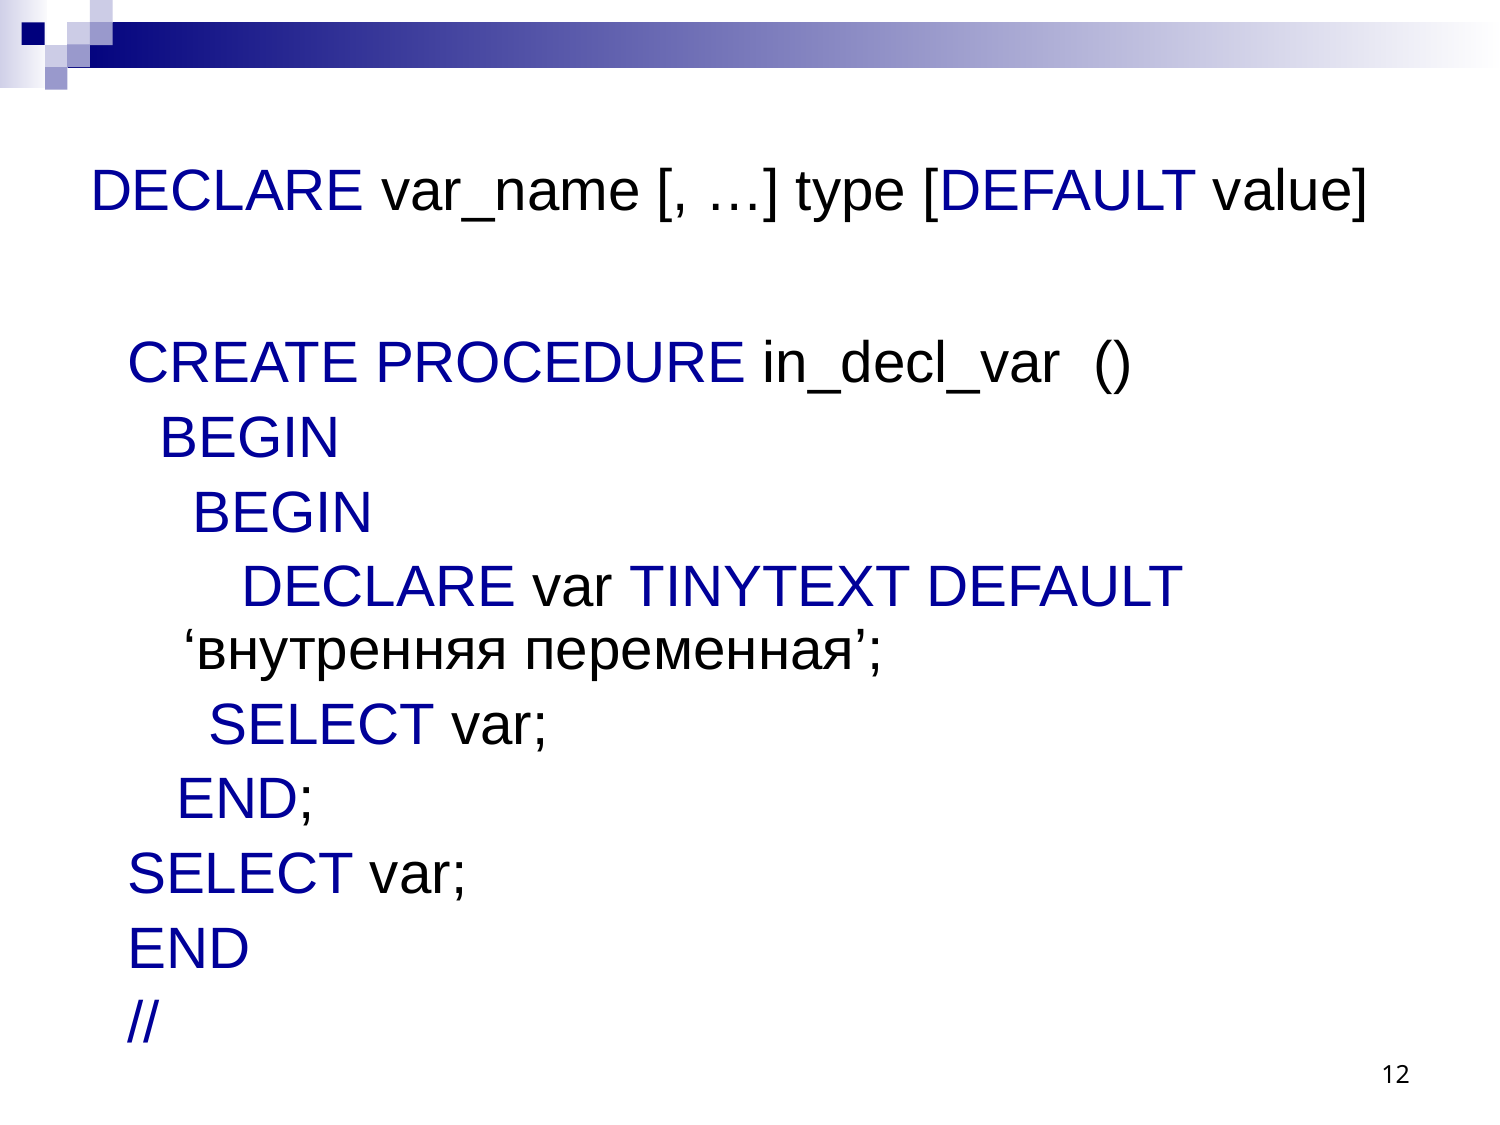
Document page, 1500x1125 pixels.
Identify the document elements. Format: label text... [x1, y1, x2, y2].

title DECLARE var_name [, …] type [DEFAULT value] [75, 75, 1425, 300]
list CREATE PROCEDURE in_decl_var () BEGIN BEGIN DECLARE var TINYTEXT DEFAULT ‘внутренняя переменная’; SELECT var; END; SELECT var; END // [112, 324, 1388, 1125]
slide_number 12 [1388, 1024, 1426, 1101]
